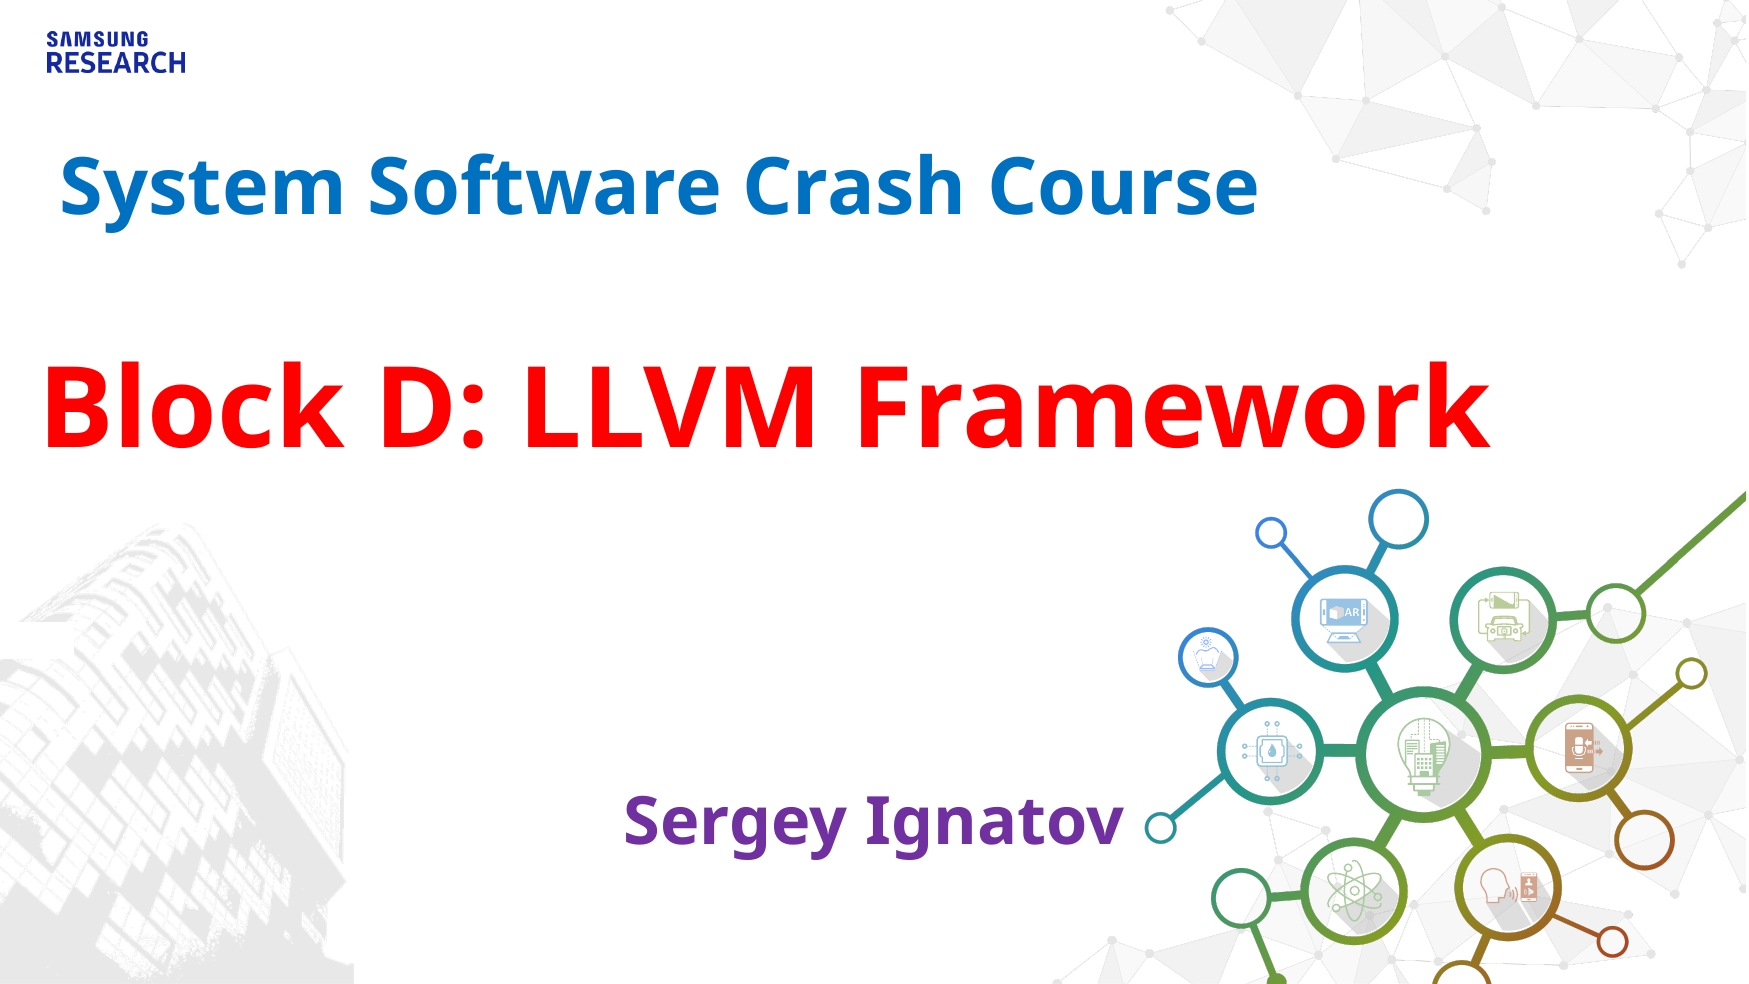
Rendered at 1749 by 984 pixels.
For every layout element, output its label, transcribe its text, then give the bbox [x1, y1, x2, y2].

picture [1039, 474, 1747, 984]
list Sergey Ignatov [505, 770, 1243, 949]
picture [47, 31, 185, 73]
list Block D: LLVM Framework [23, 327, 1678, 478]
title System Software Crash Course [59, 127, 1714, 318]
picture [1139, 0, 1747, 284]
